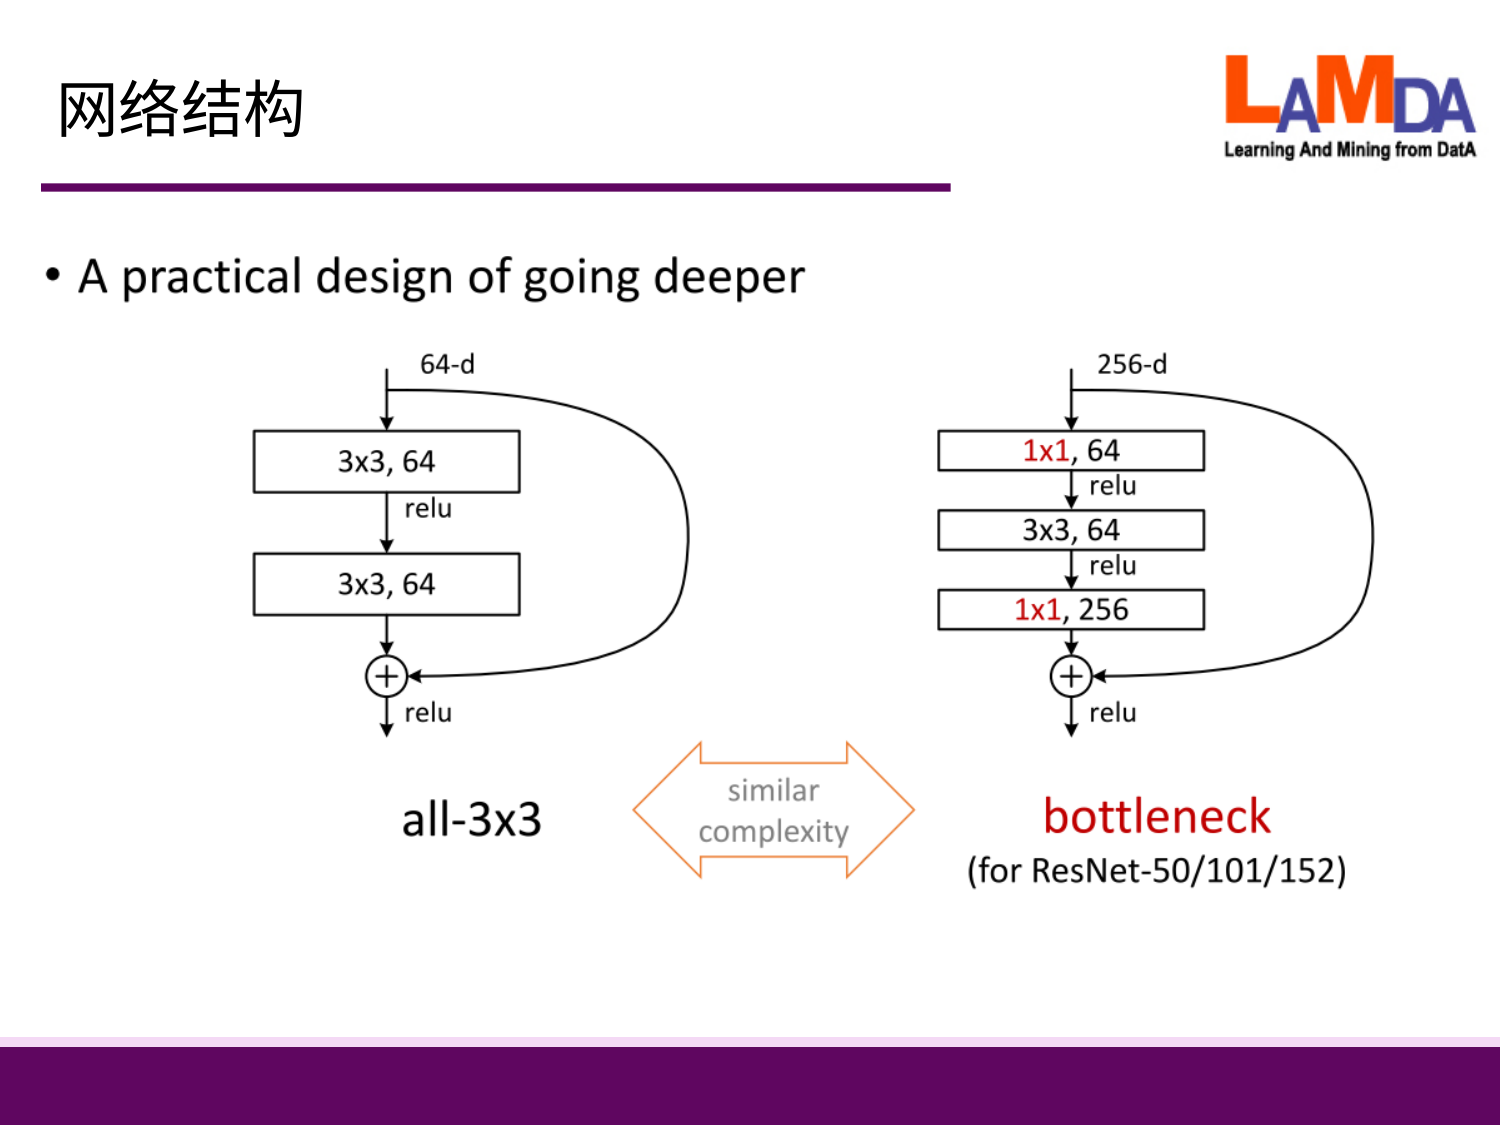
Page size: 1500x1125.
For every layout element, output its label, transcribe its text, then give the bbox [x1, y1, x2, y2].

picture [41, 245, 1406, 917]
picture [1212, 46, 1493, 180]
title 网络结构 [40, 52, 1214, 173]
picture [0, 1047, 1500, 1125]
